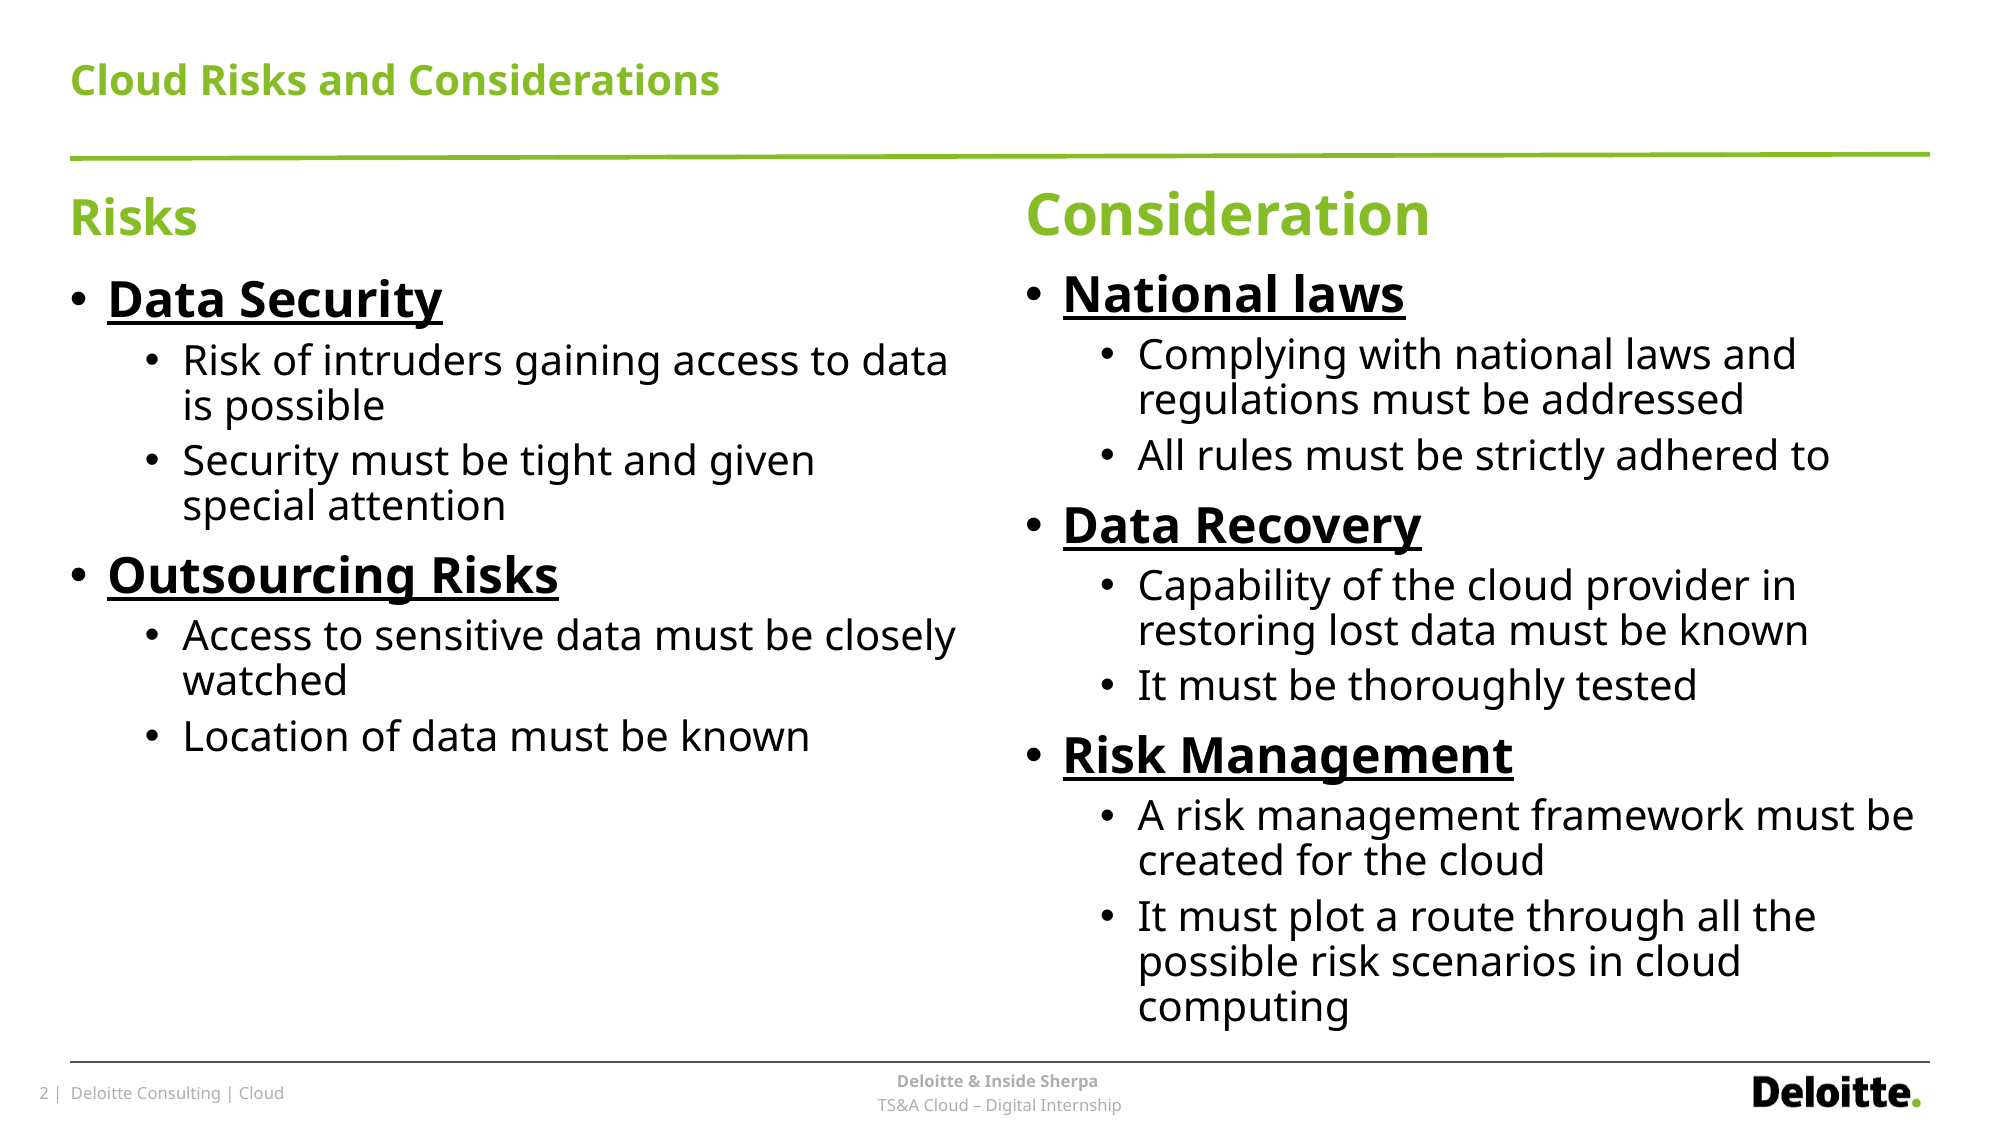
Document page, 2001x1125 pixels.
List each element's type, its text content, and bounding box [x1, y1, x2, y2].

title Cloud Risks and Considerations [69, 53, 1931, 104]
text_box Consideration National laws Complying with national laws and regulations must be addressed All rules must be strictly adhered to Data Recovery Capability of the cloud provider in restoring lost data must be known It must be thoroughly tested Risk Management A risk management framework must be created for the cloud It must plot a route through all the possible risk scenarios in cloud computing [1025, 178, 1930, 1036]
picture [1743, 1067, 1931, 1119]
text_box Risks Data Security Risk of intruders gaining access to data is possible Security must be tight and given special attention Outsourcing Risks Access to sensitive data must be closely watched Location of data must be known [69, 160, 975, 1017]
